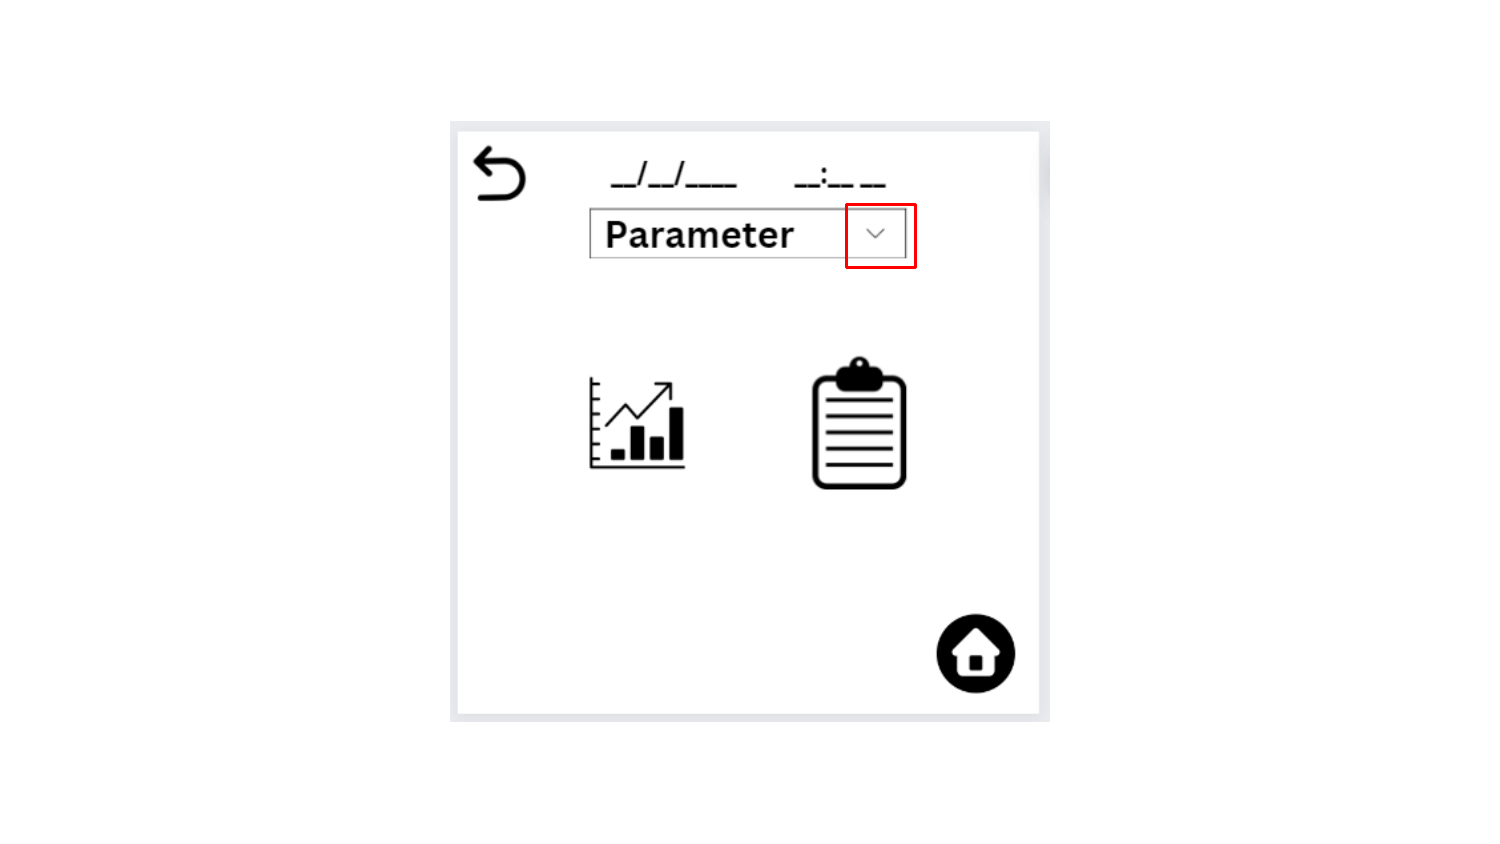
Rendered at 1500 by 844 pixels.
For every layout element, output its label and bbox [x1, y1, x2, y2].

picture [449, 121, 1051, 723]
